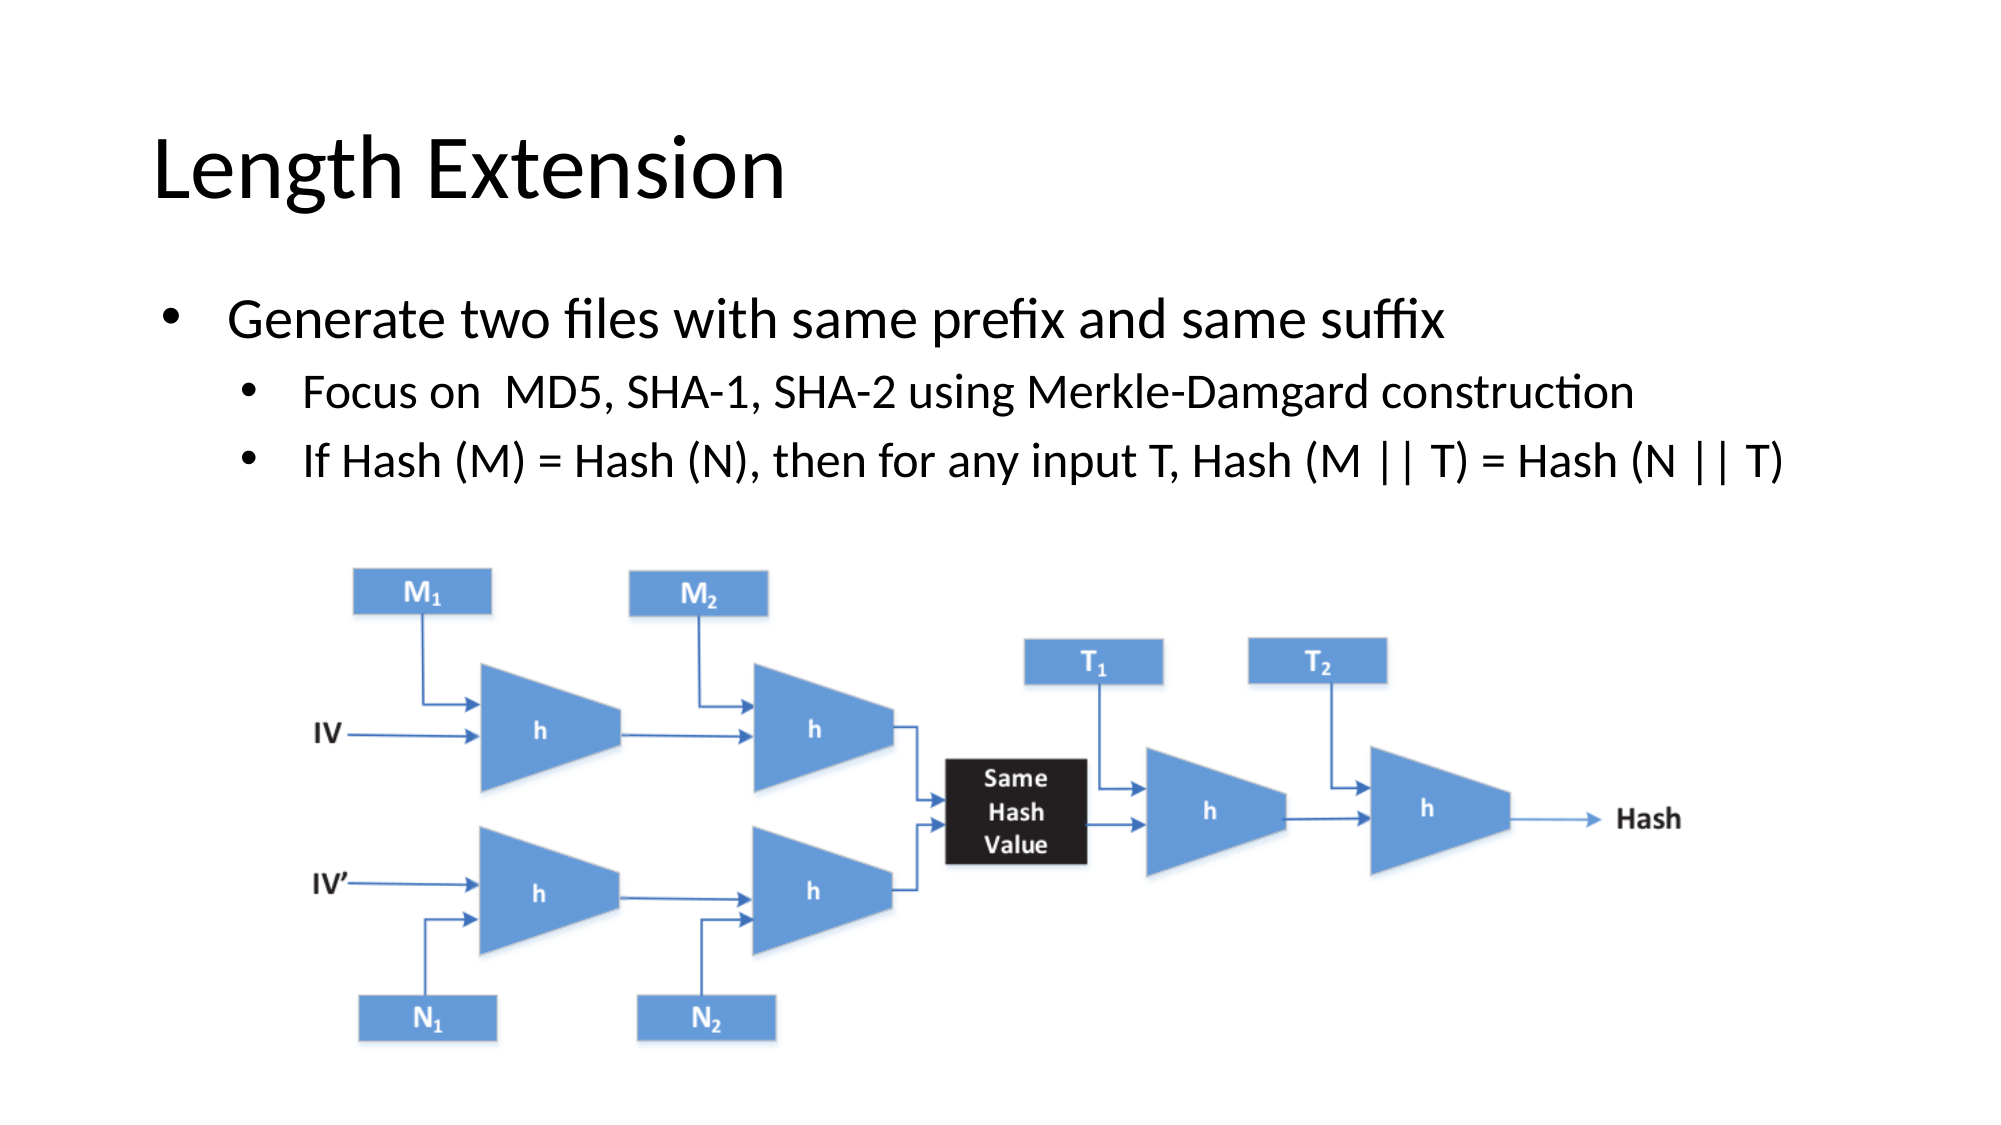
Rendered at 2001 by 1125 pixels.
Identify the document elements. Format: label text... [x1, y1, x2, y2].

picture [293, 556, 1707, 1064]
list Generate two files with same prefix and same suffix Focus on MD5, SHA-1, SHA-2 using Merkle-Damgard construction If Hash (M) = Hash (N), then for any input T, Hash (M || T) = Hash (N || T) [137, 261, 1863, 976]
title Length Extension [137, 59, 1863, 261]
